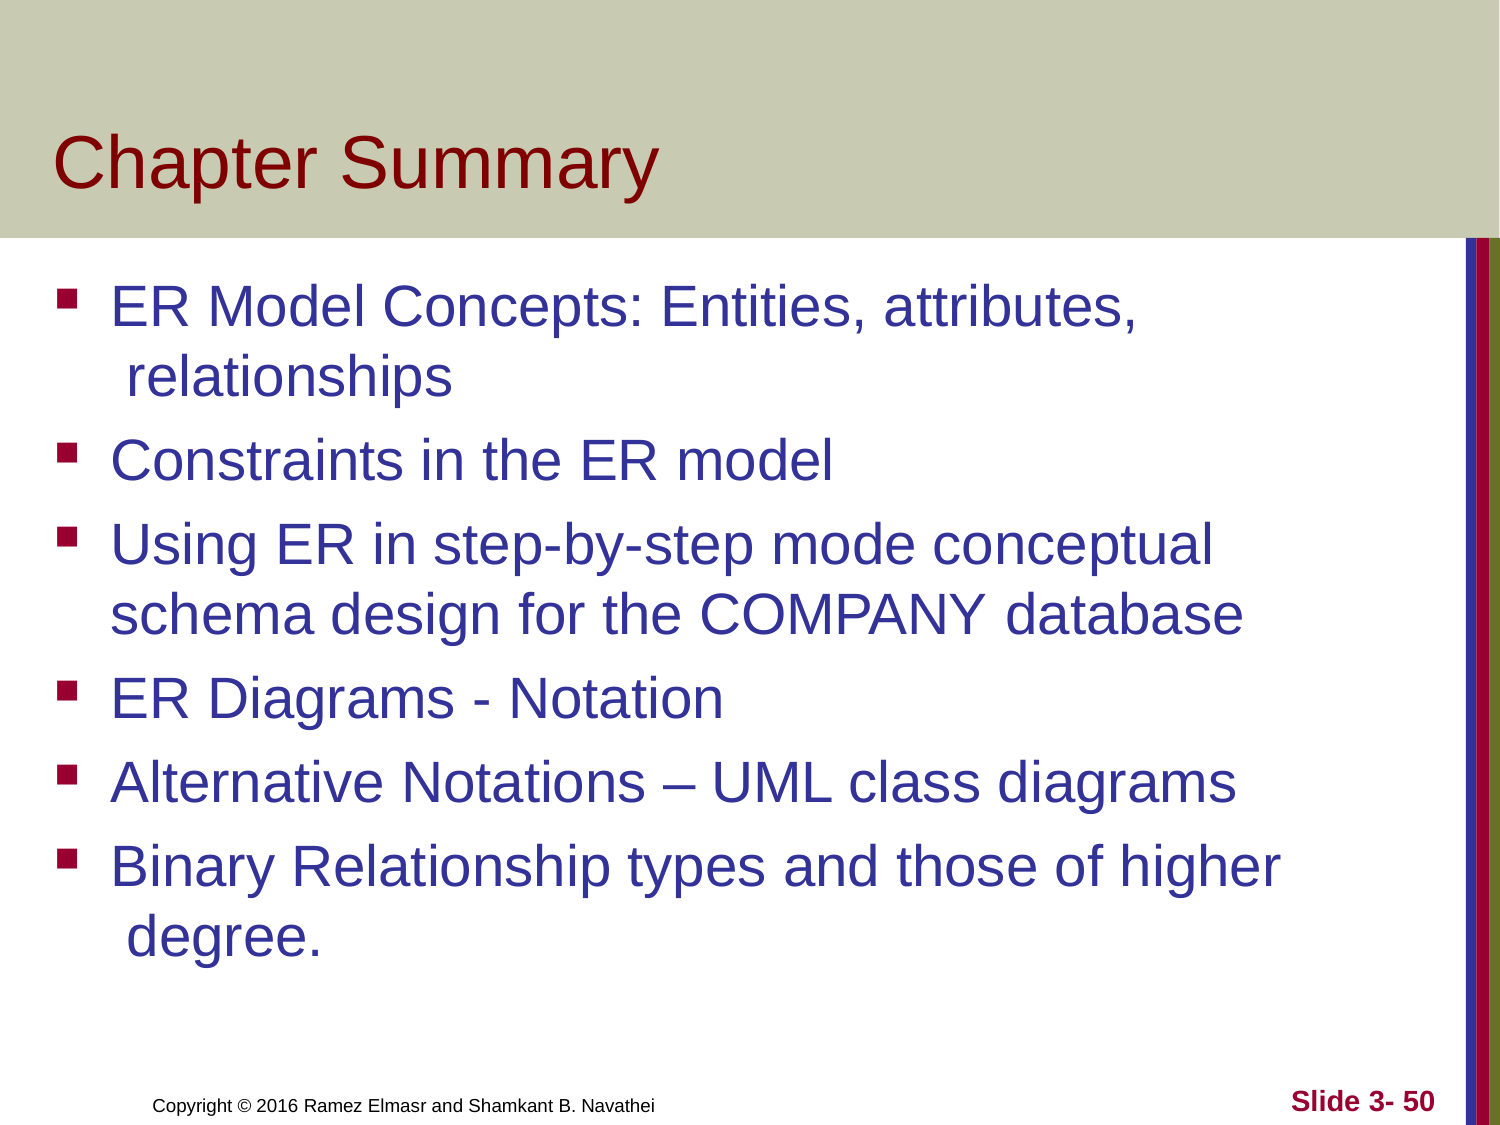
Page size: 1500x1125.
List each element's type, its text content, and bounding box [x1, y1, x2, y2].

footer Copyright © 2016 Ramez Elmasr and Shamkant B. Navathei [150, 1093, 657, 1125]
title Chapter Summary [50, 110, 663, 301]
text_box ER Model Concepts: Entities, attributes, relationships Constraints in the ER model Using ER in step-by-step mode conceptual schema design for the COMPANY database ER Diagrams - Notation Alternative Notations – UML class diagrams Binary Relationship types and those of higher degree. [52, 266, 1288, 969]
slide_number Slide 3- 50 [1288, 1082, 1440, 1125]
